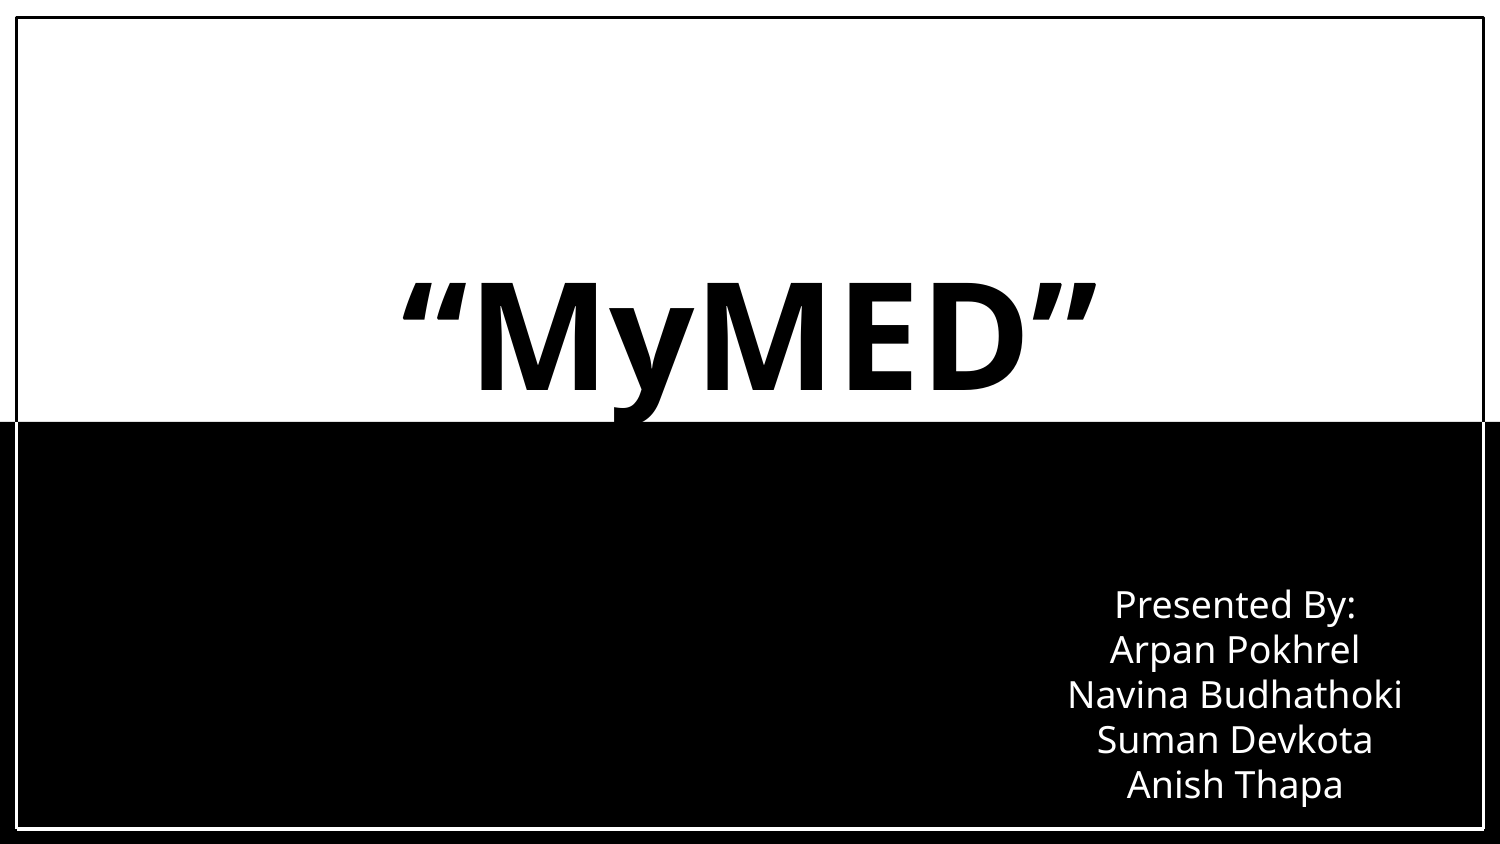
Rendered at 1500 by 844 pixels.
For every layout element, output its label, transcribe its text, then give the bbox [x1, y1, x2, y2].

title “MyMED” [360, 239, 1140, 422]
subtitle Presented By: Arpan Pokhrel Navina Budhathoki Suman Devkota Anish Thapa [1013, 579, 1458, 808]
